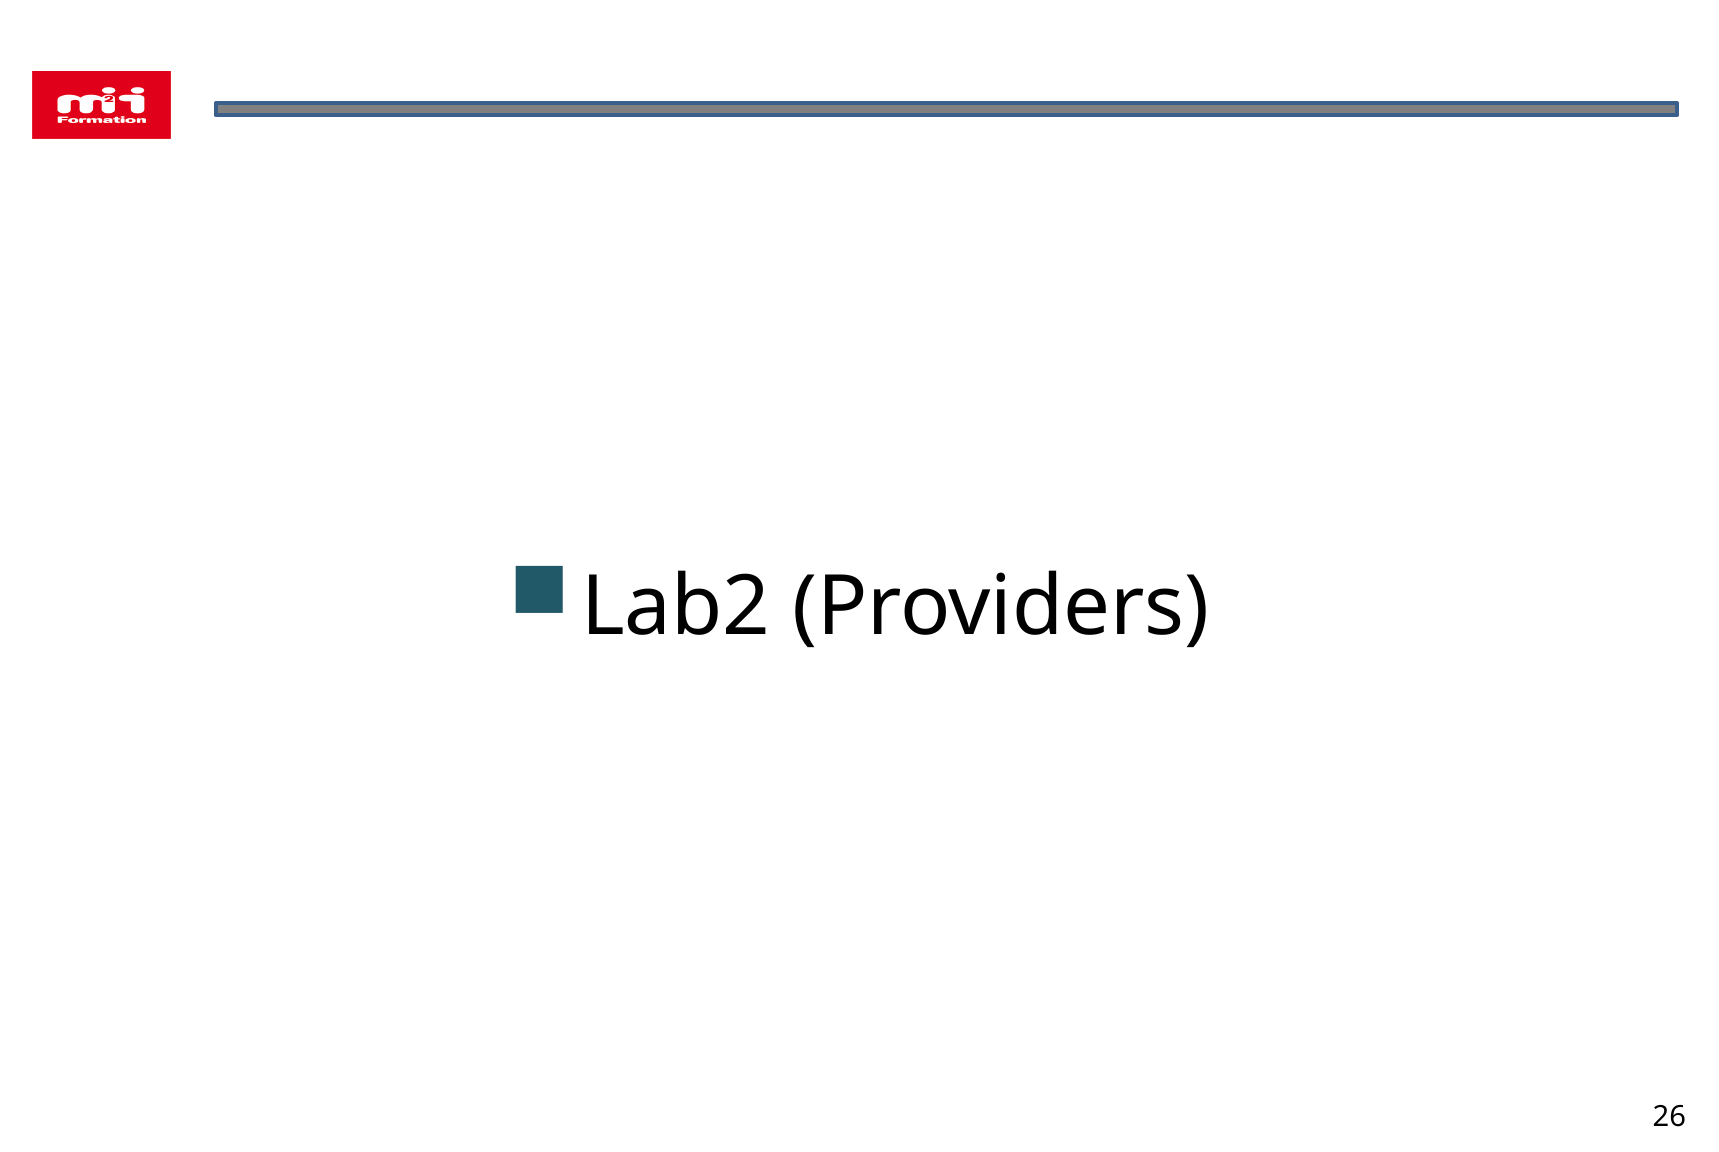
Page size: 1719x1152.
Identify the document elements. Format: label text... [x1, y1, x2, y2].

picture [32, 71, 171, 139]
list Lab2 (Providers) [36, 152, 1682, 1079]
slide_number 26 [1620, 1090, 1719, 1152]
